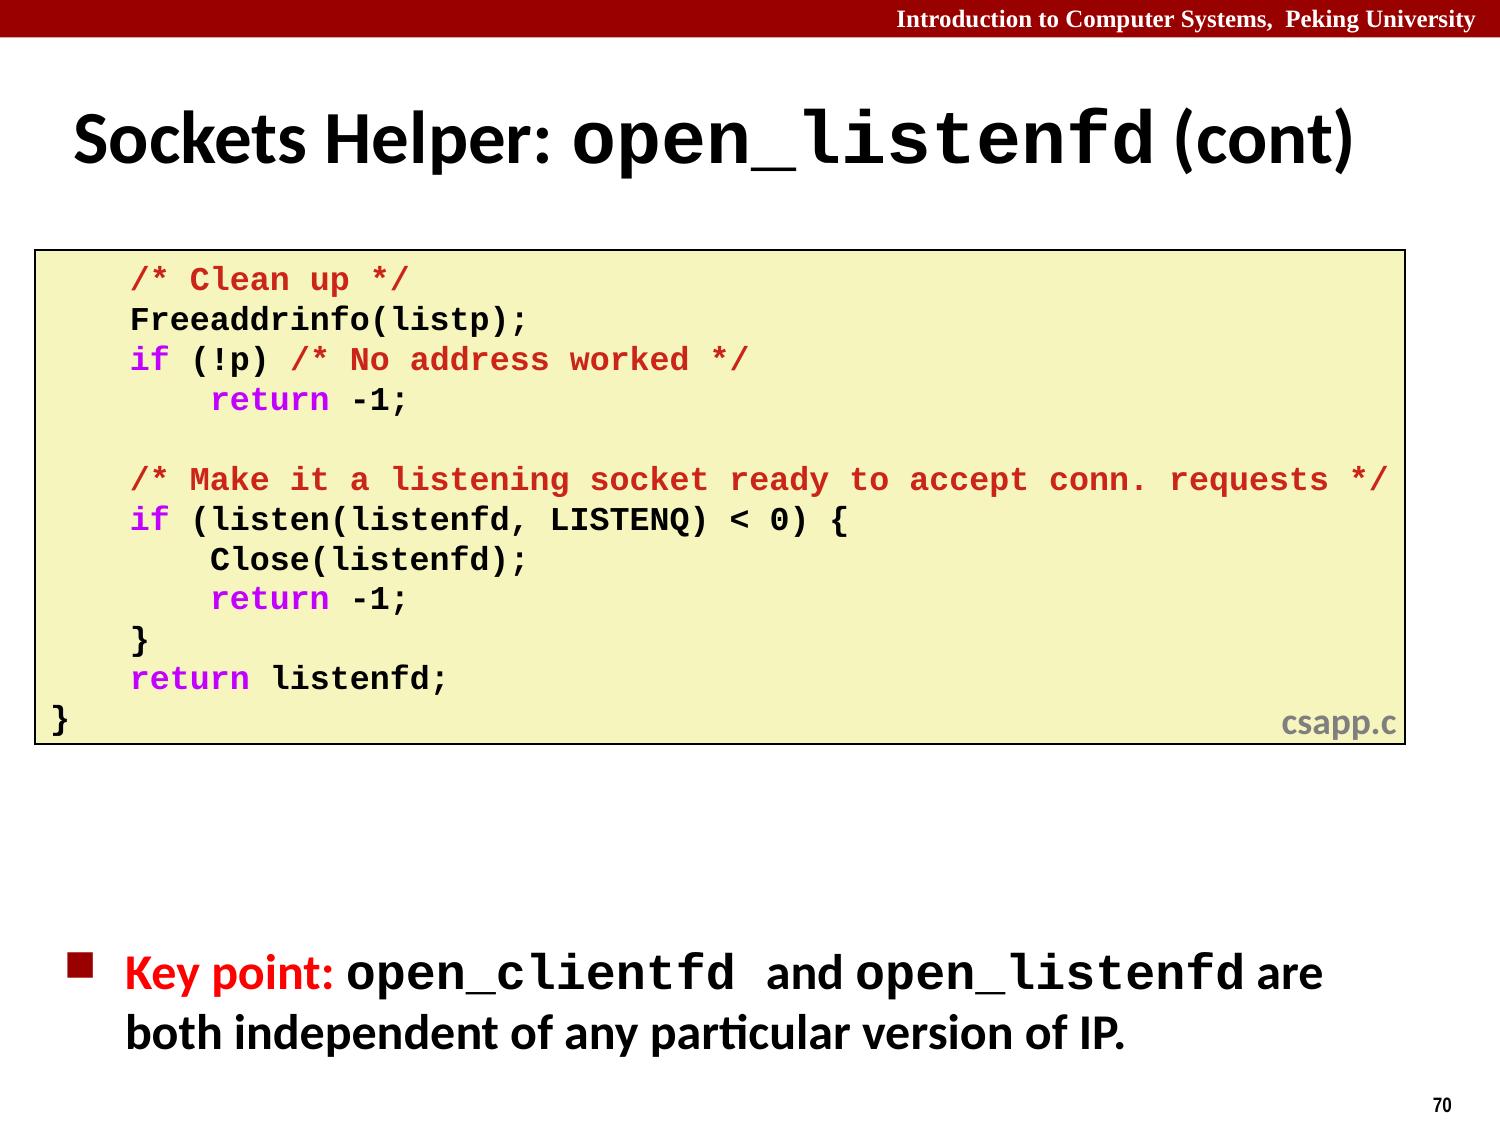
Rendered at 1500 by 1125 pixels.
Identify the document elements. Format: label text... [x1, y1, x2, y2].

title Sockets Helper: open_listenfd (cont) [58, 71, 1401, 197]
text_box csapp.c [1266, 689, 1412, 750]
text_box Key point: open_clientfd and open_listenfd are both independent of any particular version of IP. [53, 932, 1417, 1076]
text_box /* Clean up */ Freeaddrinfo(listp); if (!p) /* No address worked */ return -1; /* Make it a listening socket ready to accept conn. requests */ if (listen(listenfd, LISTENQ) < 0) { Close(listenfd); return -1; } return listenfd; } [35, 249, 1406, 744]
